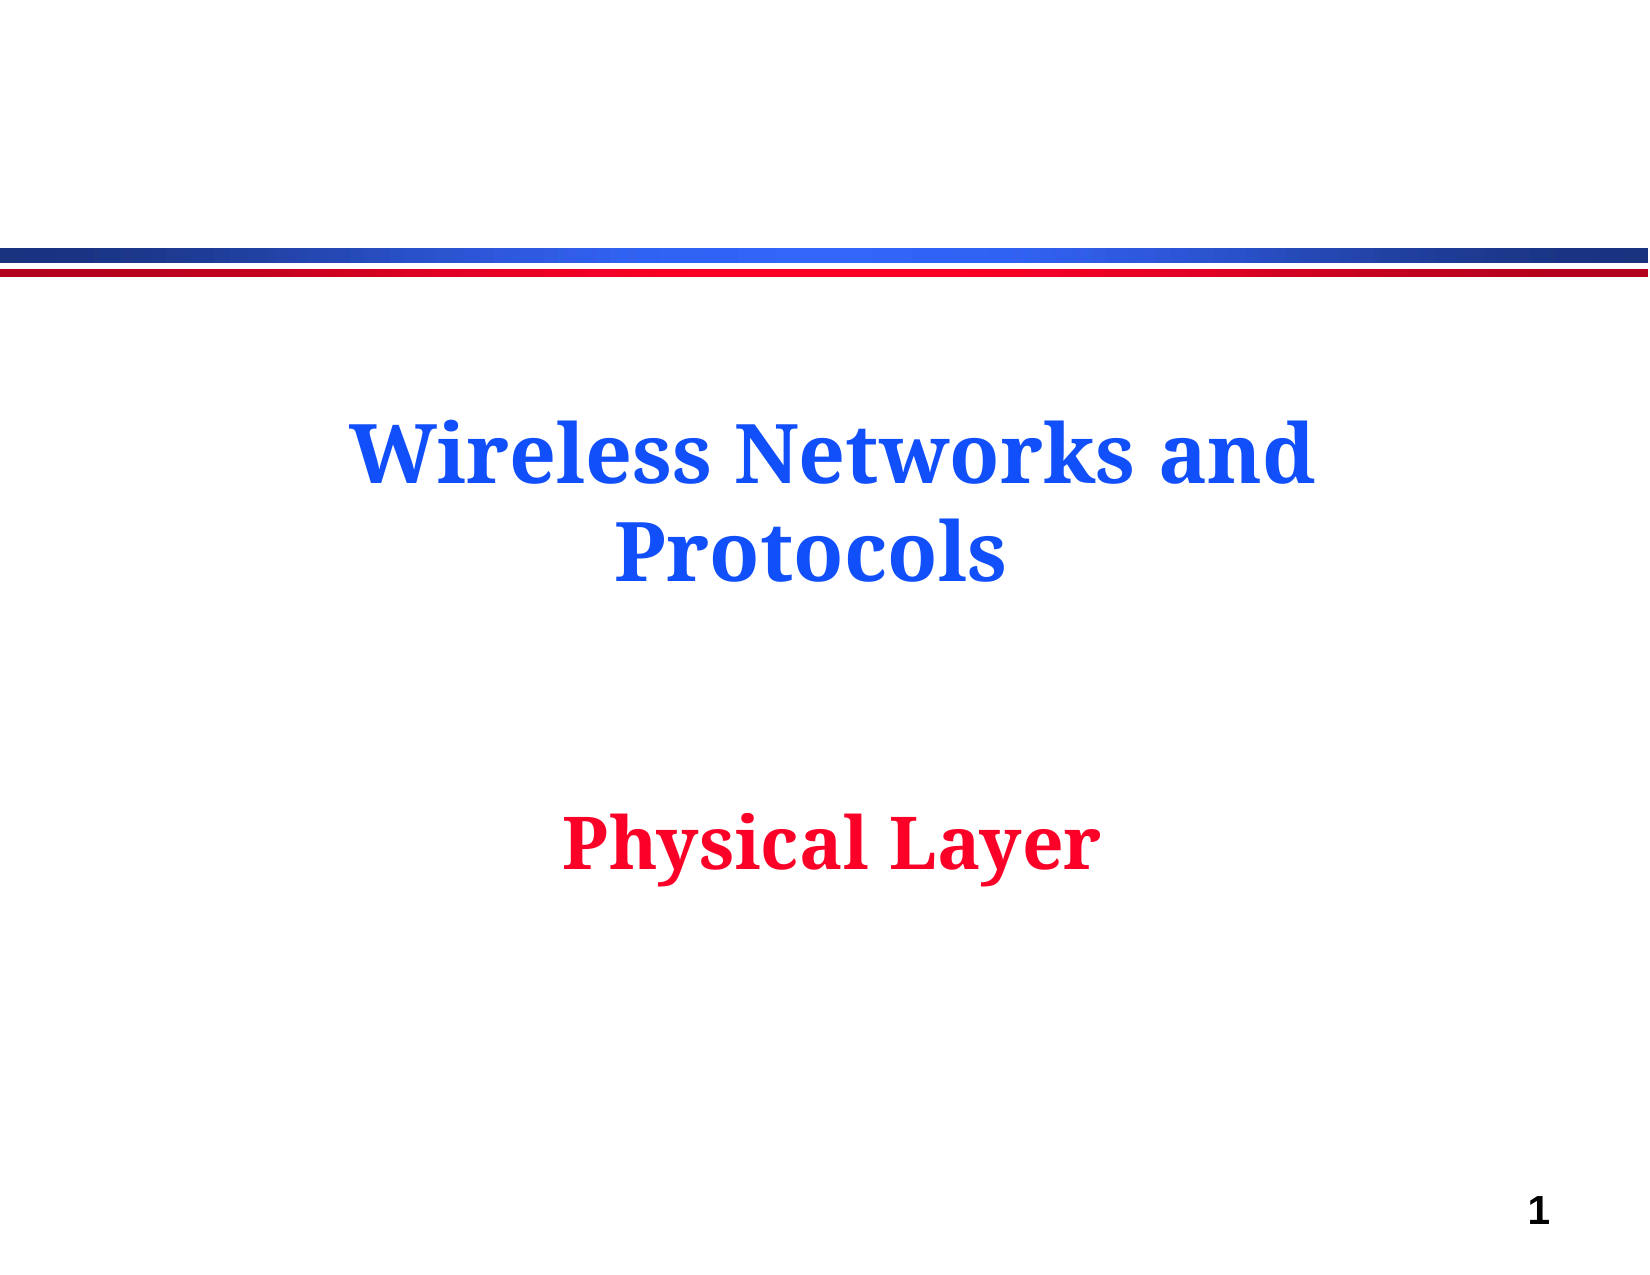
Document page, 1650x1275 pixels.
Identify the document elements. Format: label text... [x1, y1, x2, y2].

picture [0, 248, 1648, 263]
text_box 1 [1521, 1185, 1558, 1233]
picture [0, 269, 1648, 277]
text_box Wireless Networks and Protocols Physical Layer [137, 299, 1527, 973]
